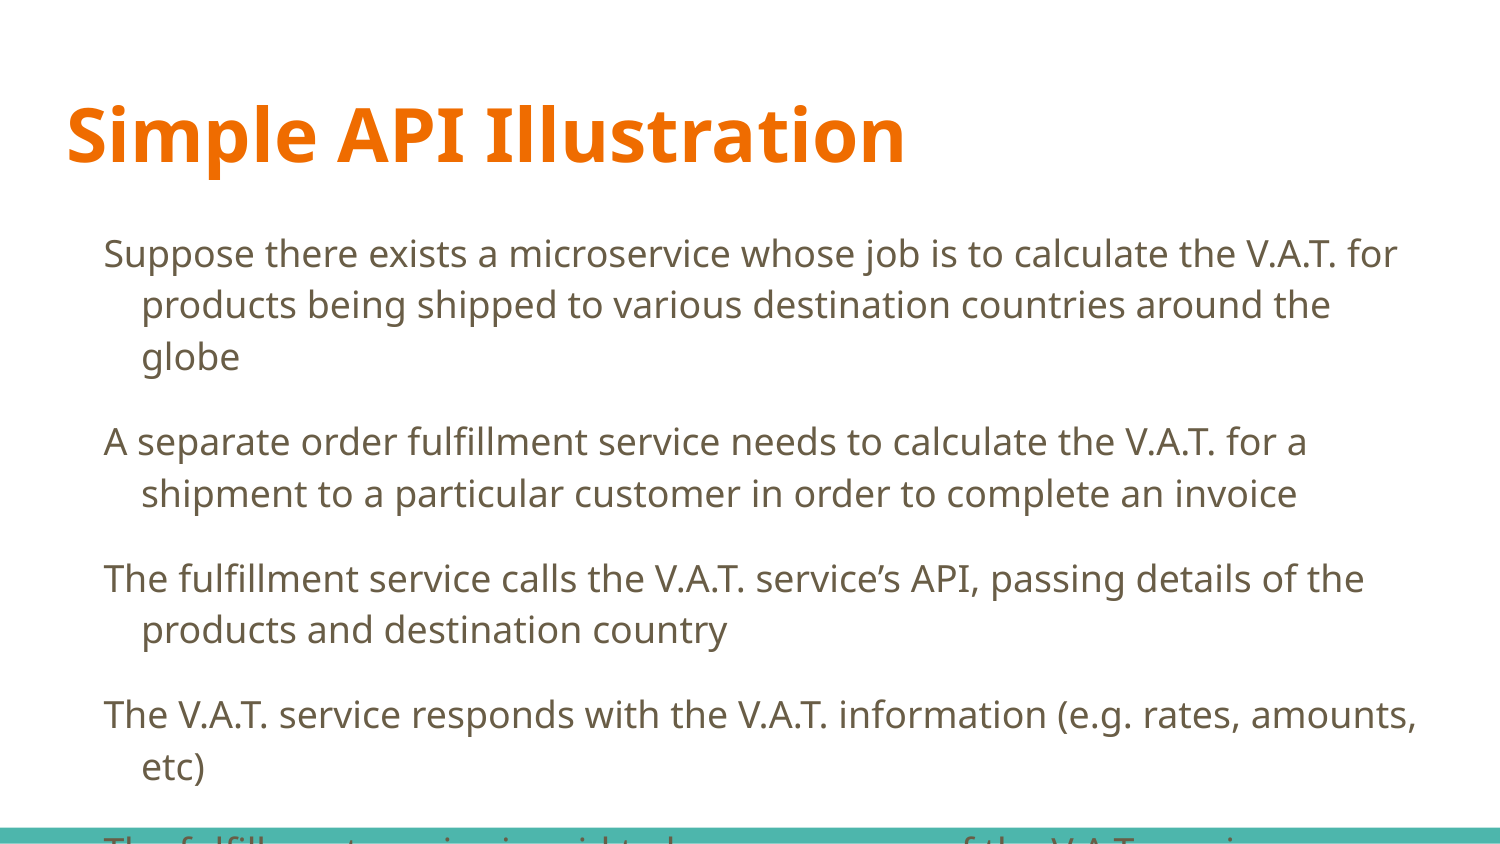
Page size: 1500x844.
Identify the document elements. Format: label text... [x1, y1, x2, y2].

list Suppose there exists a microservice whose job is to calculate the V.A.T. for products being shipped to various destination countries around the globe A separate order fulfillment service needs to calculate the V.A.T. for a shipment to a particular customer in order to complete an invoice The fulfillment service calls the V.A.T. service’s API, passing details of the products and destination country The V.A.T. service responds with the V.A.T. information (e.g. rates, amounts, etc) The fulfillment service is said to be a consumer of the V.A.T. service [51, 207, 1449, 750]
title Simple API Illustration [51, 72, 1449, 189]
